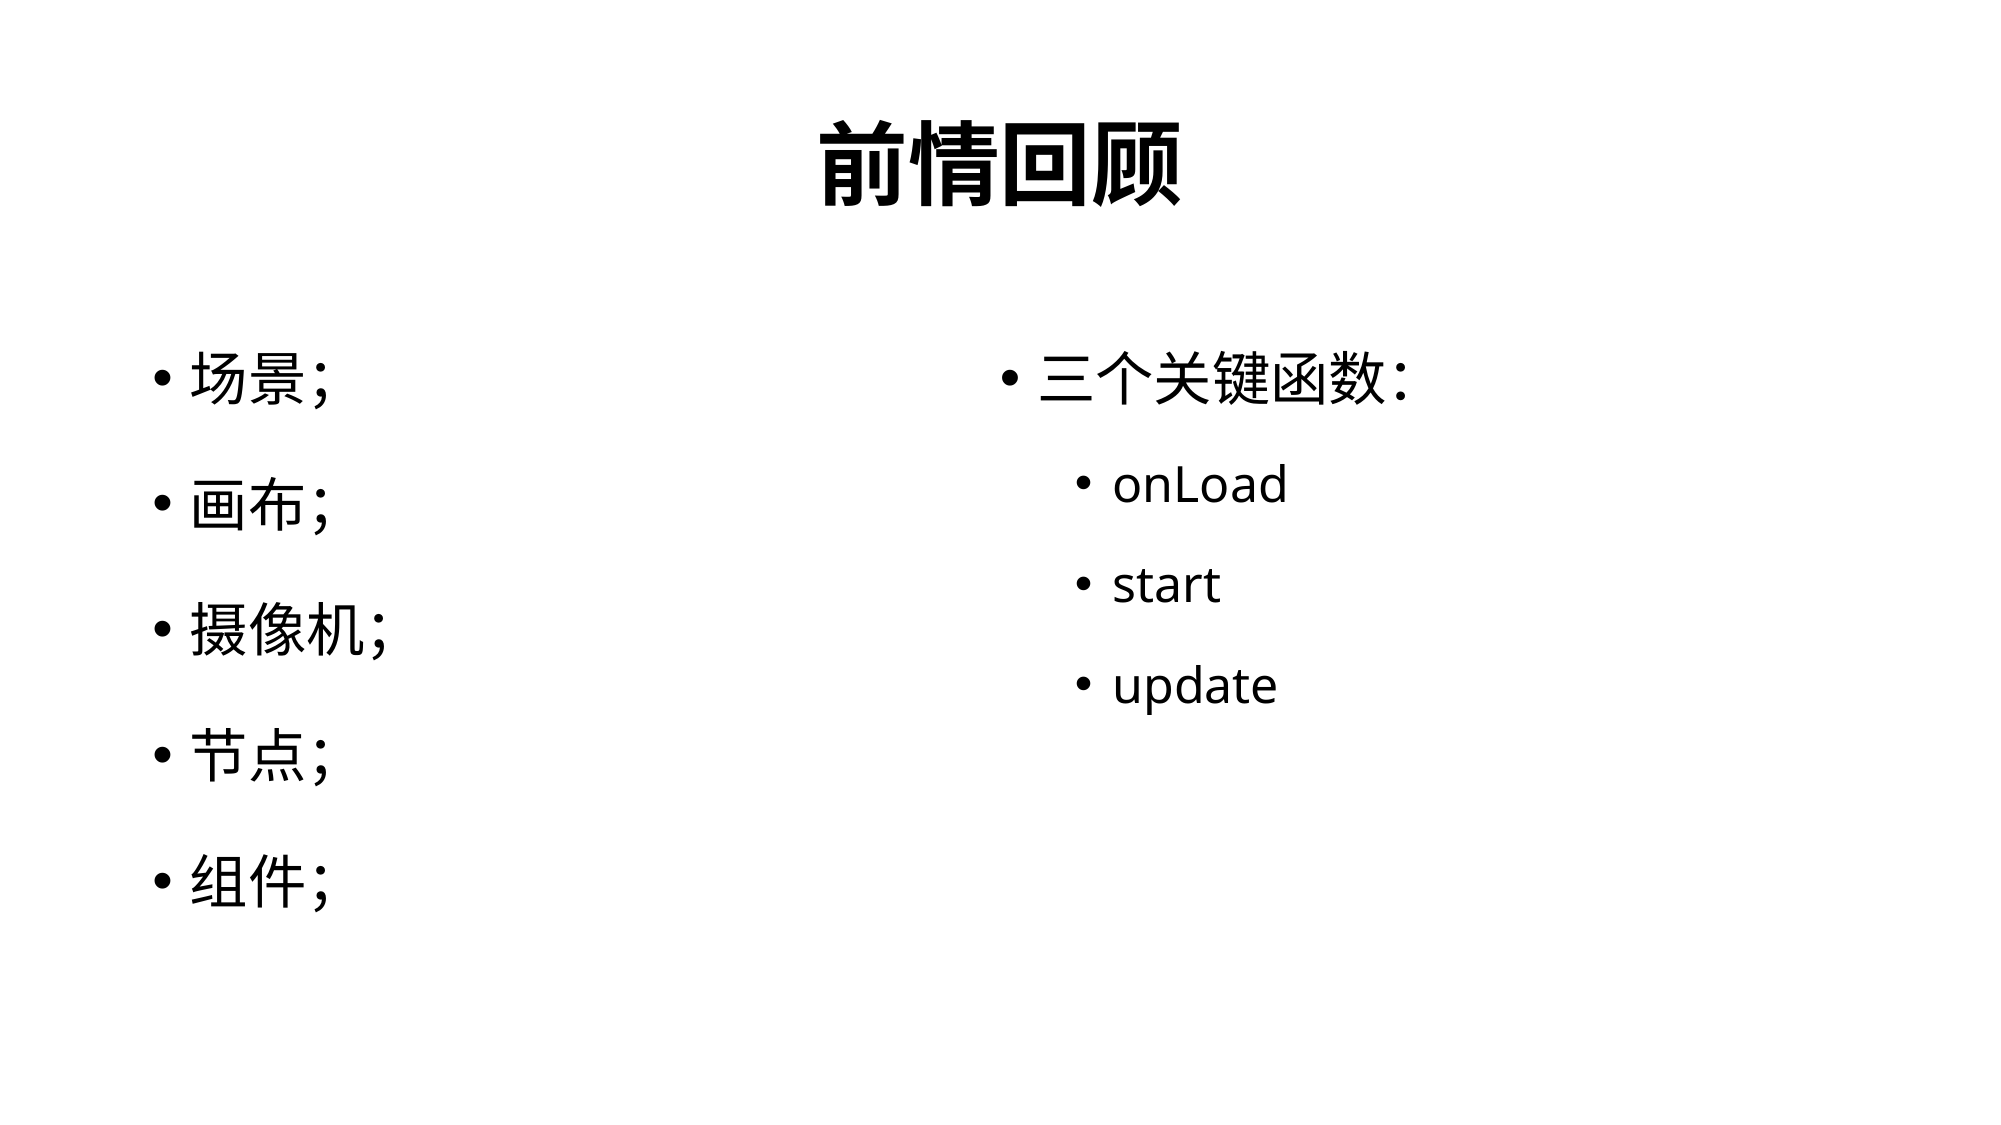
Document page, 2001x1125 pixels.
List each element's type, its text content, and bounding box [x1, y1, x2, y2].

title 前情回顾 [137, 59, 1863, 278]
list 场景； 画布； 摄像机； 节点； 组件； 三个关键函数： onLoad start update [137, 299, 1863, 1014]
